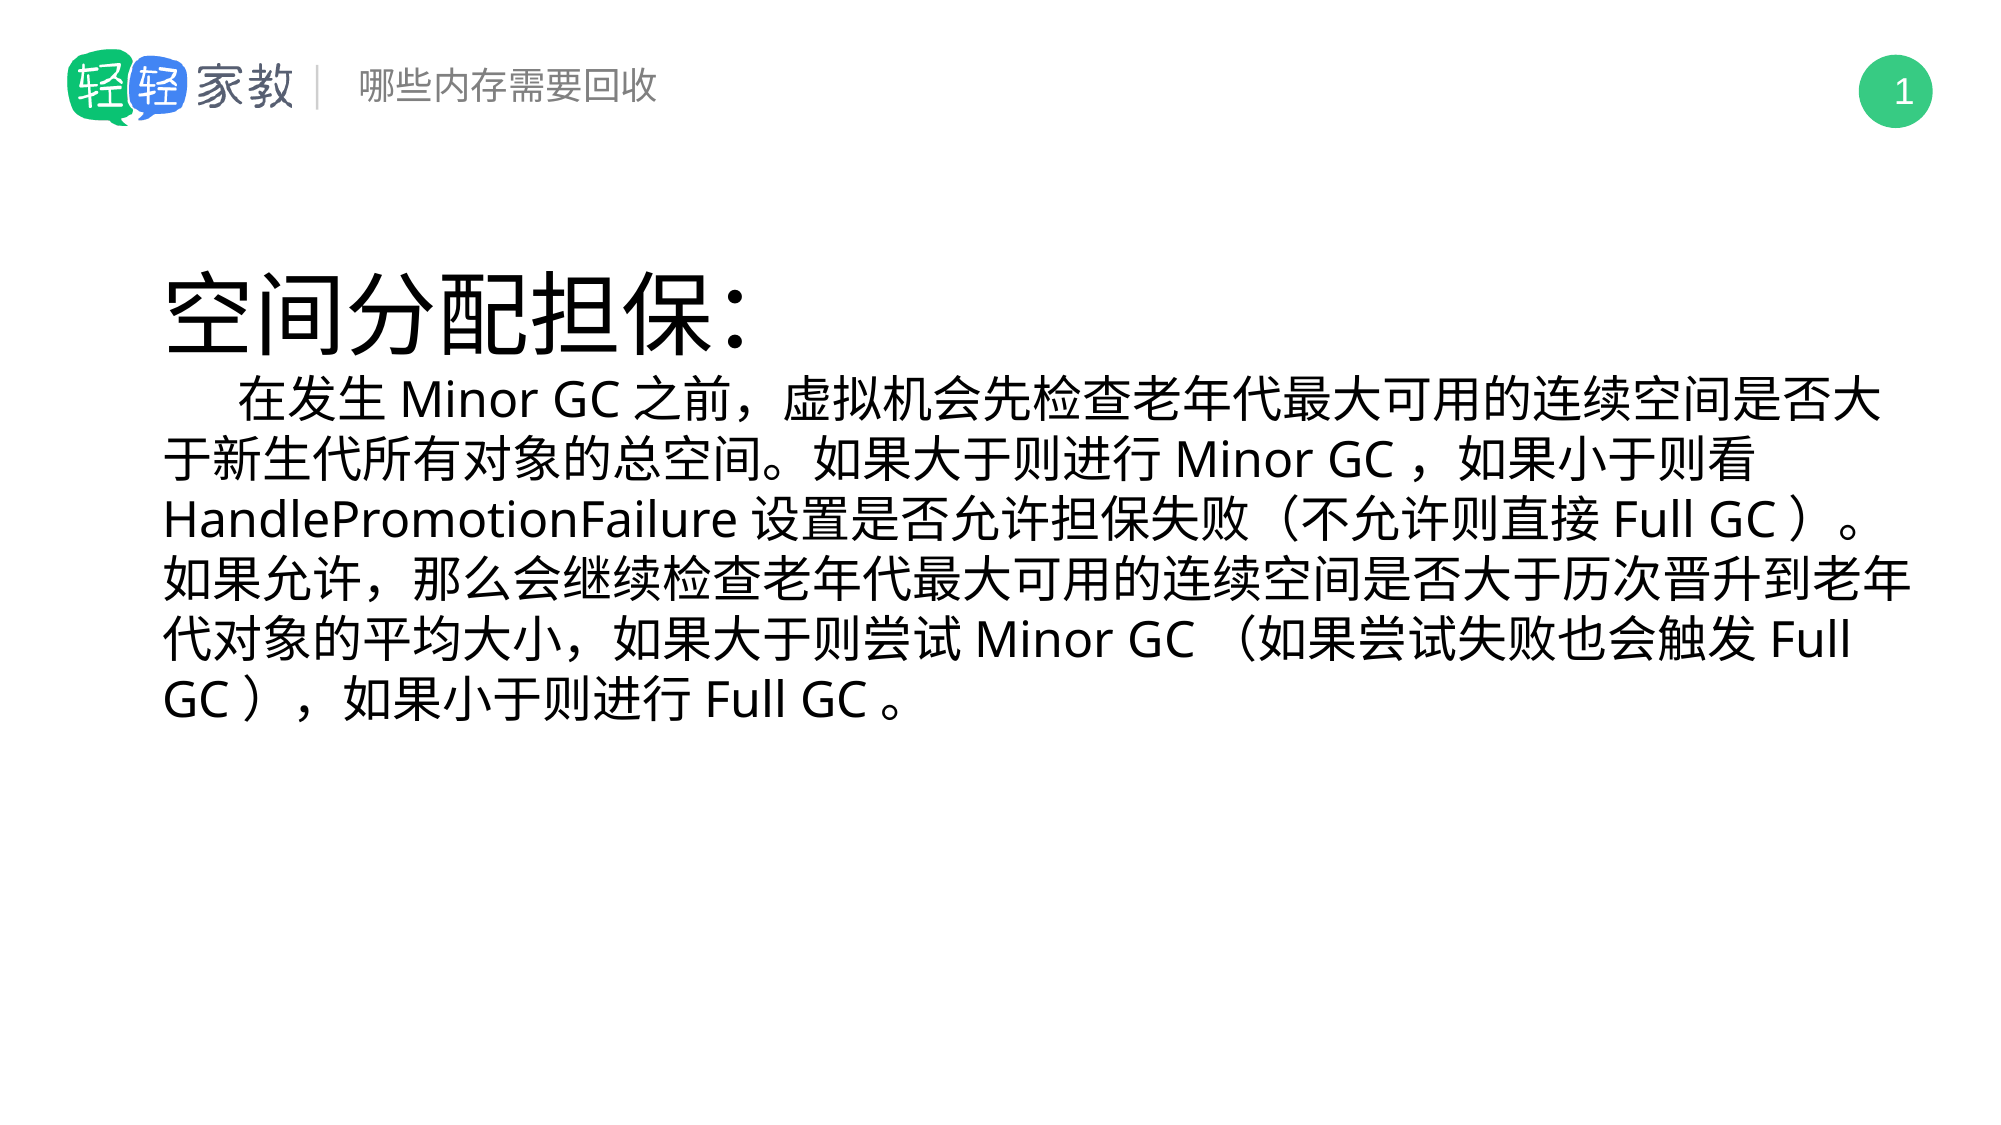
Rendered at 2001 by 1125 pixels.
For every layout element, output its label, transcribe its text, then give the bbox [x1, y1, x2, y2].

text_box 空间分配担保： 在发生Minor GC之前，虚拟机会先检查老年代最大可用的连续空间是否大于新生代所有对象的总空间。如果大于则进行Minor GC，如果小于则看HandlePromotionFailure设置是否允许担保失败（不允许则直接Full GC）。如果允许，那么会继续检查老年代最大可用的连续空间是否大于历次晋升到老年代对象的平均大小，如果大于则尝试Minor GC（如果尝试失败也会触发Full GC），如果小于则进行Full GC。 [147, 249, 1933, 735]
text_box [67, 49, 1933, 129]
